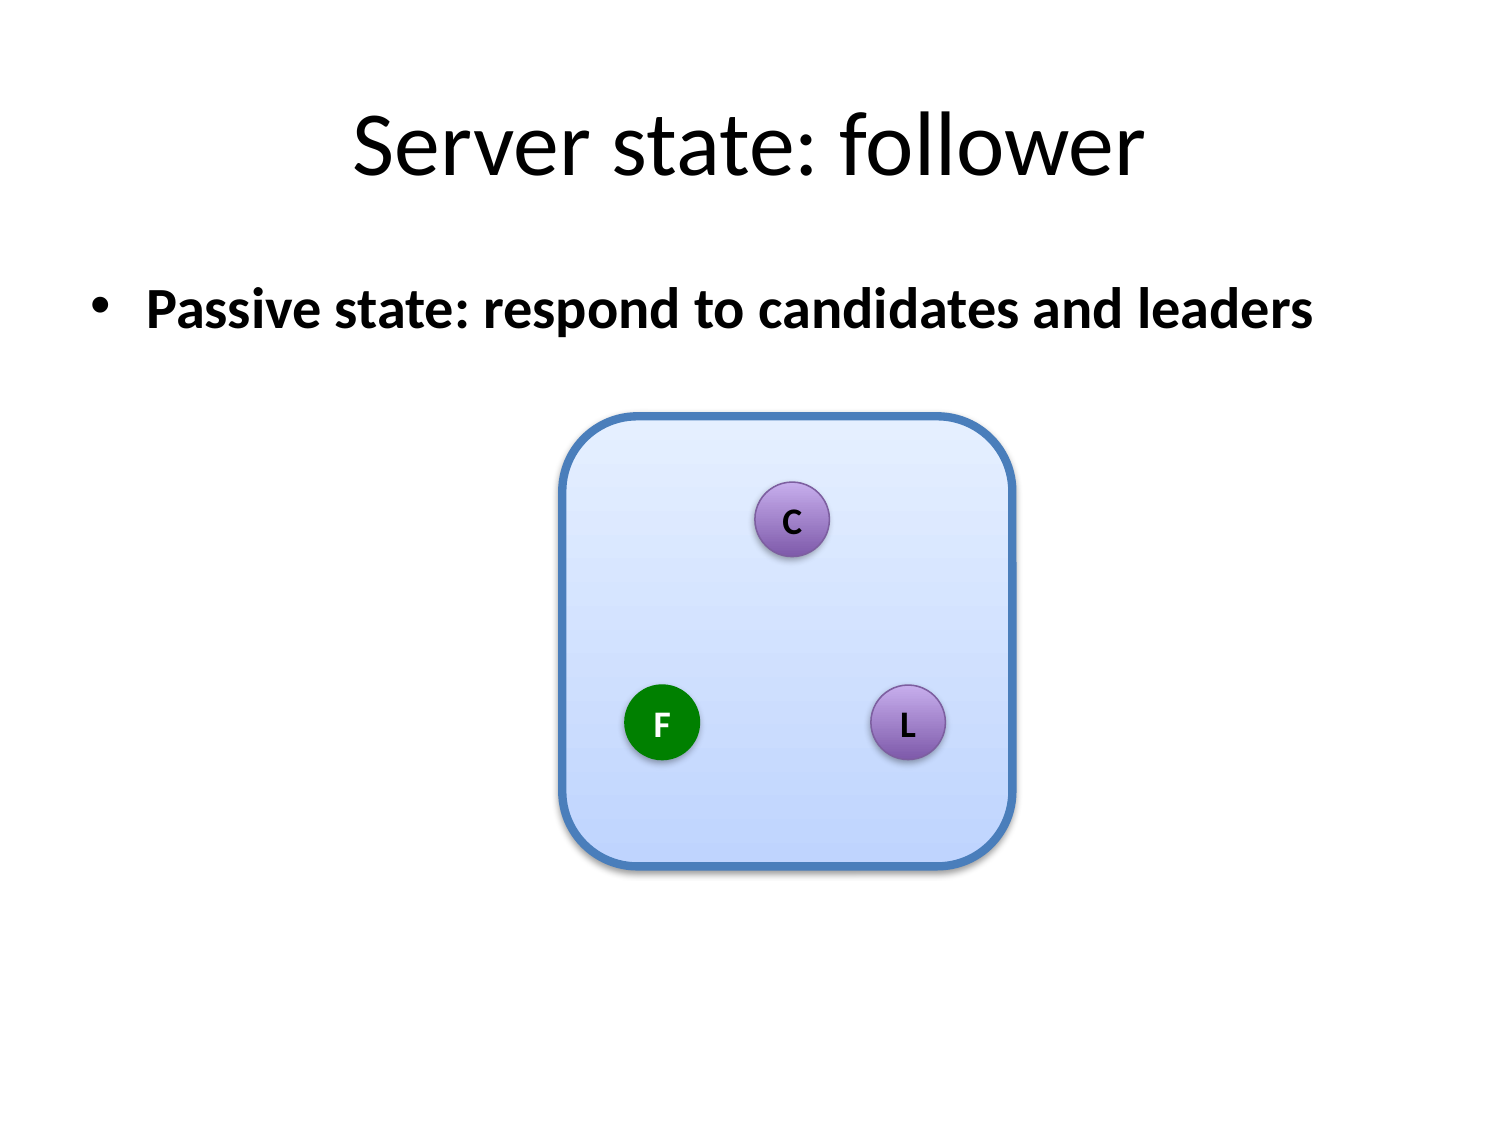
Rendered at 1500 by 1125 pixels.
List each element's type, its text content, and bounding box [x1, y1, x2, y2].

title Server state: follower [75, 45, 1425, 233]
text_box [561, 416, 1013, 867]
list Passive state: respond to candidates and leaders [75, 262, 1425, 1005]
